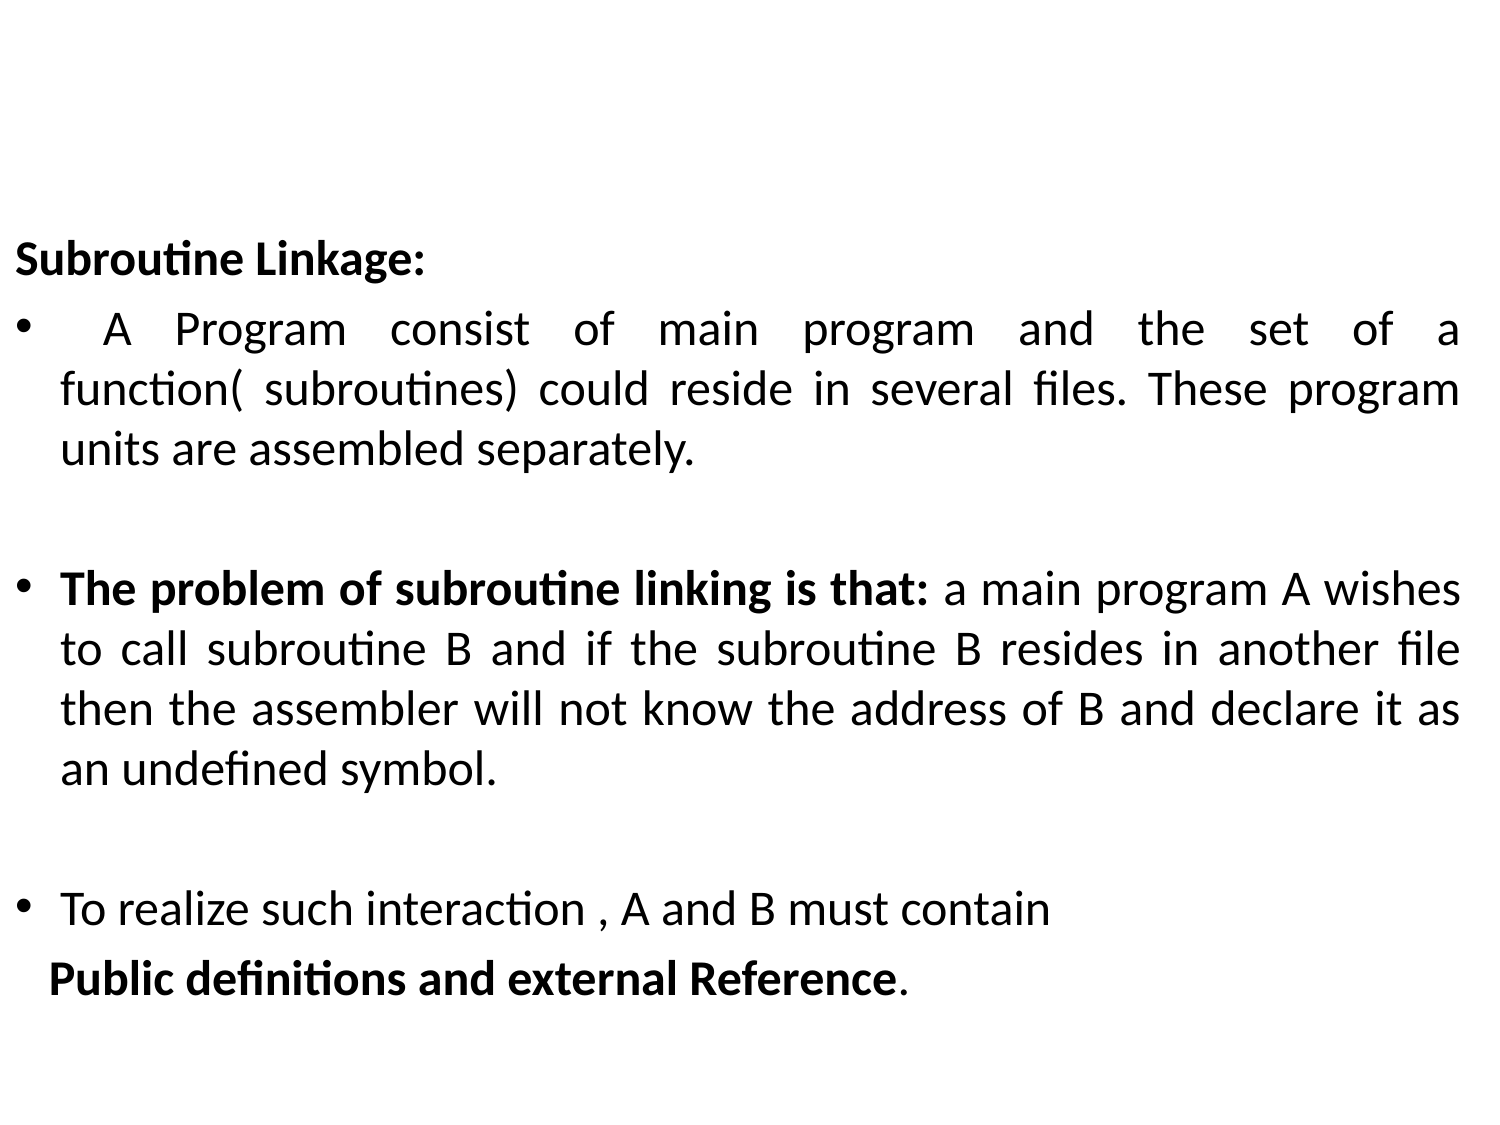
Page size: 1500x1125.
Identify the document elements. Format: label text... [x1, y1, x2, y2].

list Subroutine Linkage: A Program consist of main program and the set of a function( subroutines) could reside in several files. These program units are assembled separately. The problem of subroutine linking is that: a main program A wishes to call subroutine B and if the subroutine B resides in another file then the assembler will not know the address of B and declare it as an undefined symbol. To realize such interaction , A and B must contain Public definitions and external Reference. [0, 7, 1477, 1125]
